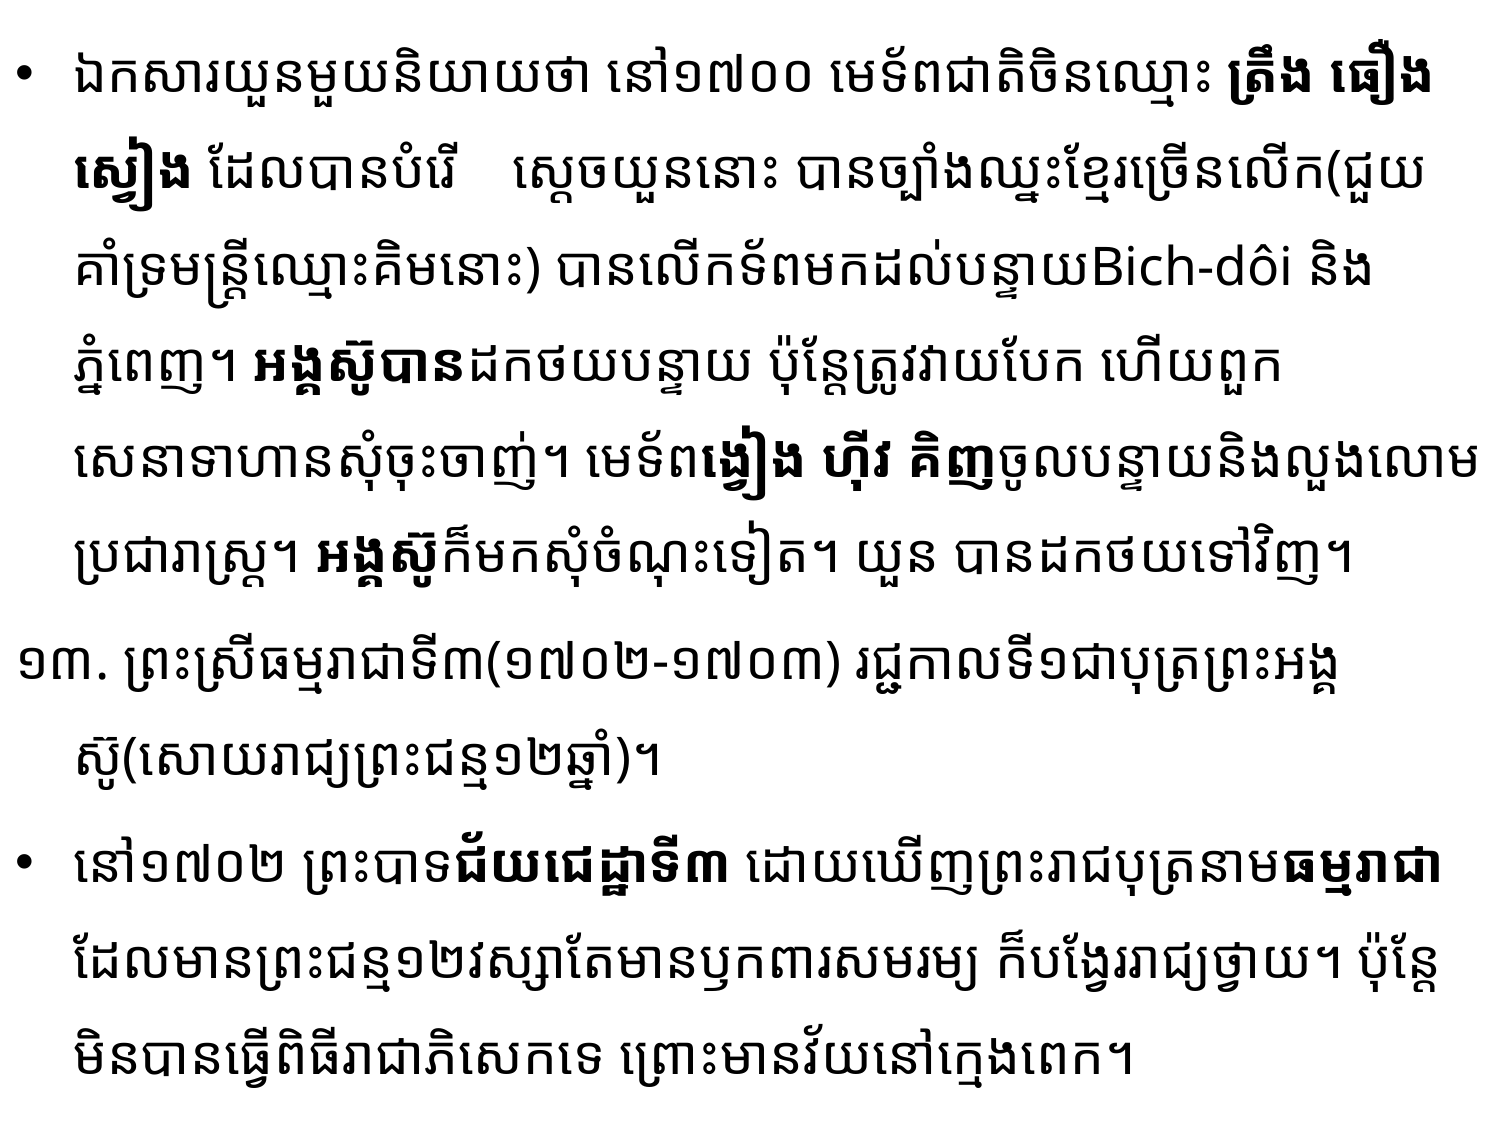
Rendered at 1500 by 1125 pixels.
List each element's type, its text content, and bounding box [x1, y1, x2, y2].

list ឯកសារយួនមួយនិយាយថា នៅ១៧០០ មេទ័ពជាតិចិនឈ្មោះ ត្រឹង ធឿងស្វៀង ដែលបានបំរើ ស្តេច​យួន​នោះ បានច្បាំងឈ្នះខ្មែរច្រើនលើក(ជួយគាំទ្រមន្ត្រីឈ្មោះគិមនោះ) បានលើកទ័ពមកដល់បន្ទាយBich-dôi និង​ភ្នំពេញ។ អង្គស៊ូបានដកថយបន្ទាយ ប៉ុន្តែត្រូវវាយបែក ហើយពួកសេនាទាហានសុំចុះចាញ់។ មេទ័ពង្វៀង ហ៊ីវ គិញចូលបន្ទាយនិងលួងលោមប្រជារាស្ត្រ។ អង្គស៊ូក៏មកសុំចំណុះទៀត។ យួន បានដកថយ​ទៅ​វិញ​។ ១៣. ព្រះស្រីធម្មរាជាទី៣(១៧០២-១៧០៣) រជ្ជកាលទី១ជាបុត្រព្រះអង្គស៊ូ(សោយរាជ្យព្រះជន្ម១២ឆ្នាំ)។ នៅ១៧០២ ព្រះបាទជ័យជេដ្ឋាទី៣ ដោយឃើញព្រះរាជបុត្រនាមធម្មរាជា ដែលមានព្រះជន្ម១២​វស្សា​តែមានឫកពារសមរម្យ ក៏បង្វែររាជ្យថ្វាយ។ ប៉ុន្តែមិនបានធ្វើពិធីរាជាភិសេកទេ ព្រោះមានវ័យនៅក្មេងពេក។ [0, 0, 1500, 1125]
